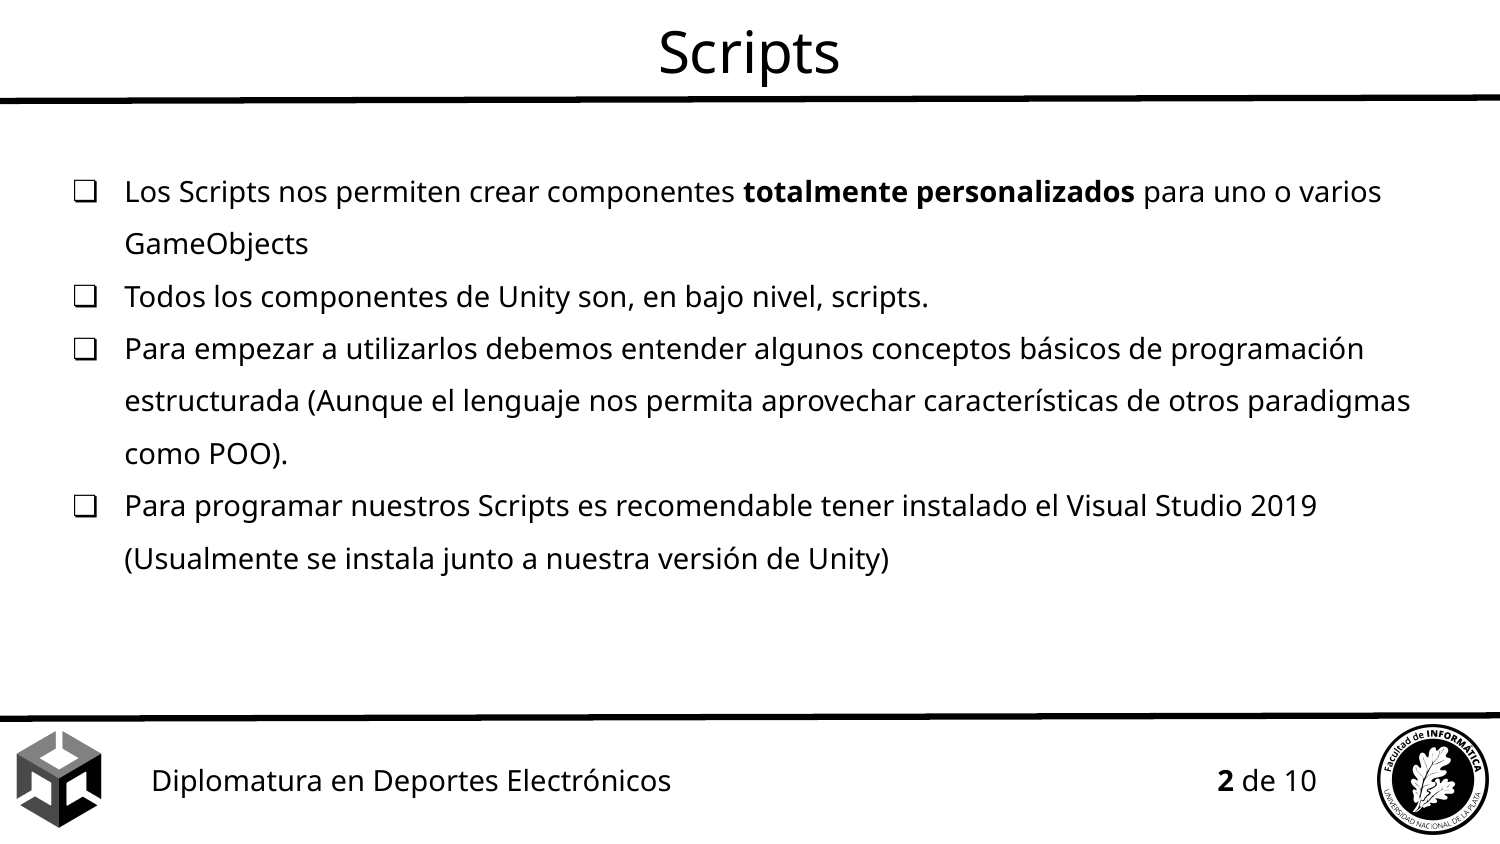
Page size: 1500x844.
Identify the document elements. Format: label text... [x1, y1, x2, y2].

subtitle Scripts [509, 0, 991, 95]
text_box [0, 97, 1500, 102]
text_box Diplomatura en Deportes Electrónicos [136, 746, 750, 812]
text_box Los Scripts nos permiten crear componentes totalmente personalizados para uno o varios GameObjects Todos los componentes de Unity son, en bajo nivel, scripts. Para empezar a utilizarlos debemos entender algunos conceptos básicos de programación estructurada (Aunque el lenguaje nos permita aprovechar características de otros paradigmas como POO). Para programar nuestros Scripts es recomendable tener instalado el Visual Studio 2019 (Usualmente se instala junto a nuestra versión de Unity) [34, 140, 1450, 591]
picture [1377, 724, 1489, 836]
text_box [0, 715, 1500, 719]
picture [14, 730, 104, 829]
text_box 2 de 10 [1202, 746, 1338, 812]
